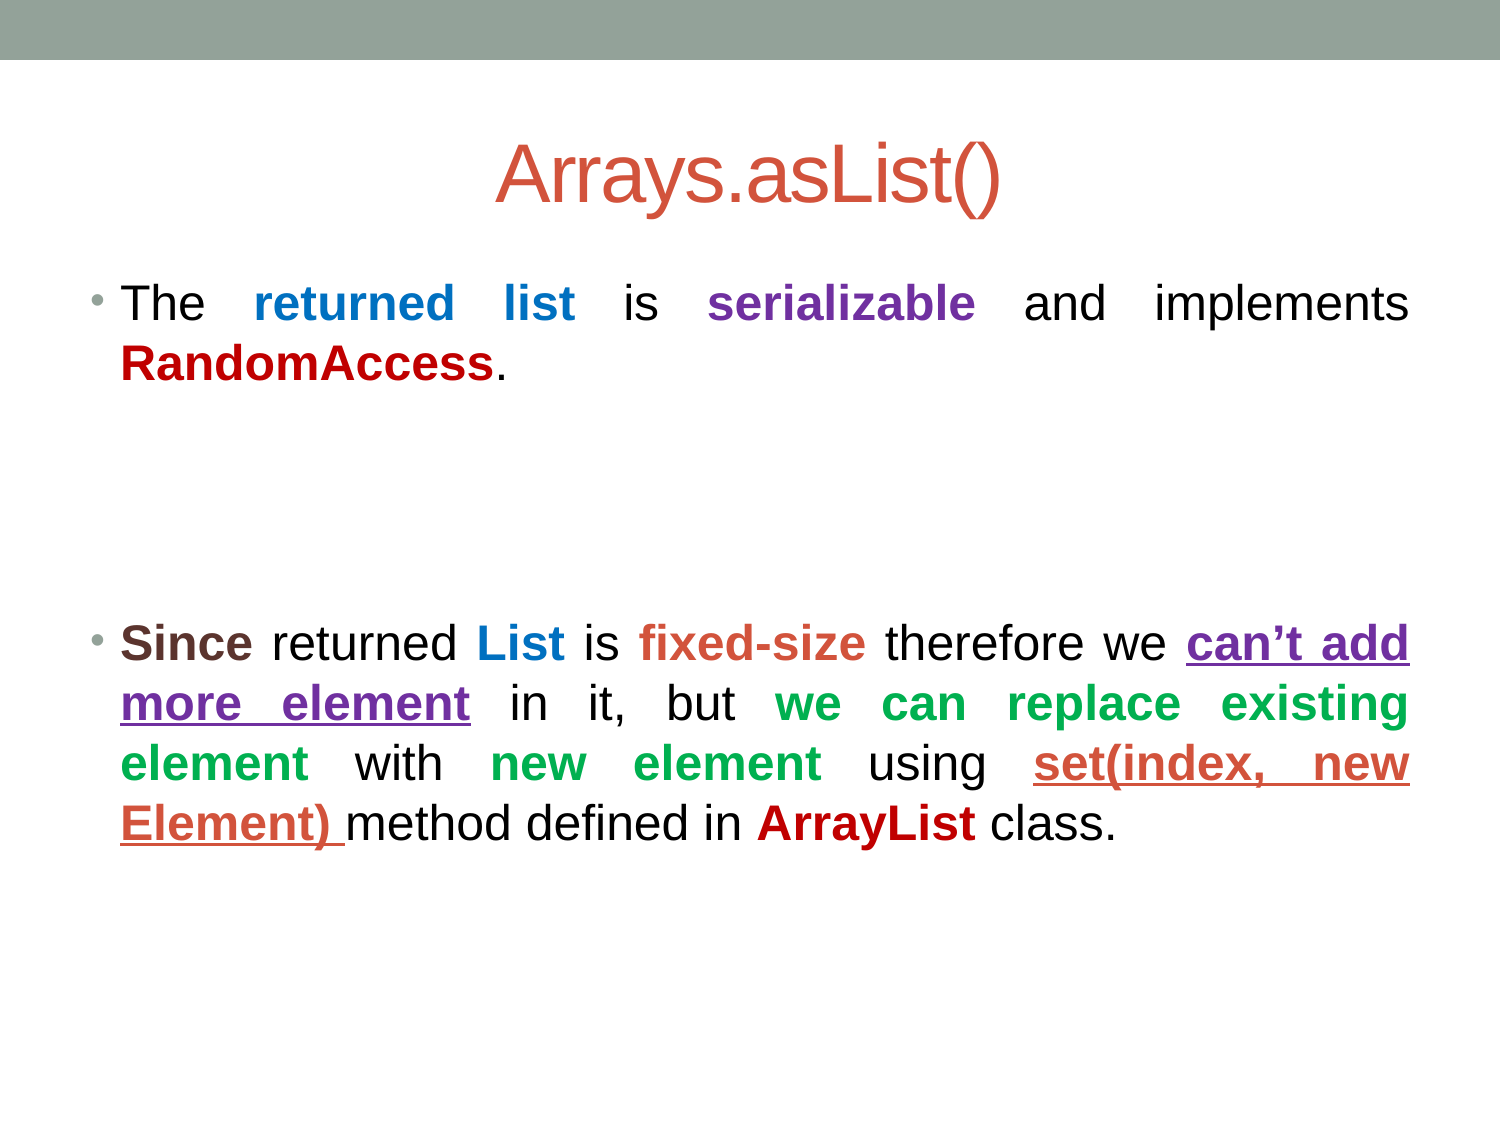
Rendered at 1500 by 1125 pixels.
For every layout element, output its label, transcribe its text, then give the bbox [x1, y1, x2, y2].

title Arrays.asList() [75, 87, 1425, 250]
list The returned list is serializable and implements RandomAccess. Since returned List is fixed-size therefore we can’t add more element in it, but we can replace existing element with new element using set(index, new Element) method defined in ArrayList class. [75, 262, 1425, 1063]
